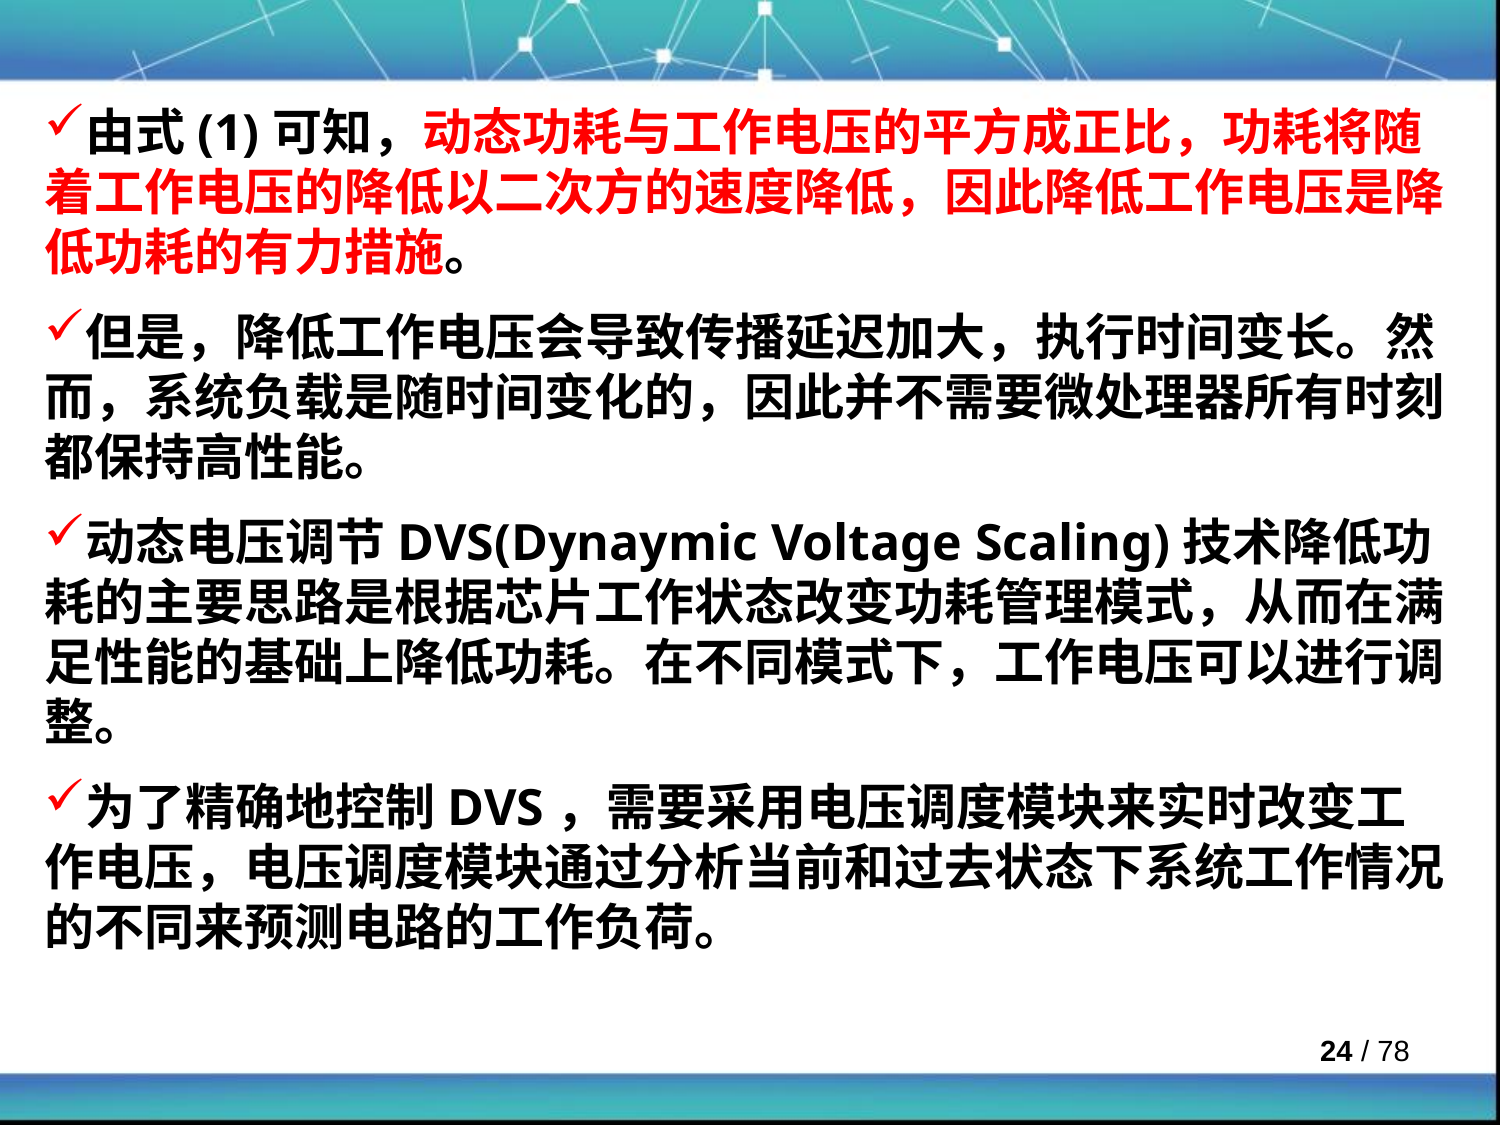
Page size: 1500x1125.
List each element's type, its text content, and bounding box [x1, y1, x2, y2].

picture [0, 0, 1500, 1125]
slide_number / 78 [1074, 1024, 1425, 1103]
text_box 由式(1)可知，动态功耗与工作电压的平方成正比，功耗将随着工作电压的降低以二次方的速度降低，因此降低工作电压是降低功耗的有力措施。 但是，降低工作电压会导致传播延迟加大，执行时间变长。然而，系统负载是随时间变化的，因此并不需要微处理器所有时刻都保持高性能。 动态电压调节DVS(Dynaymic Voltage Scaling)技术降低功耗的主要思路是根据芯片工作状态改变功耗管理模式，从而在满足性能的基础上降低功耗。在不同模式下，工作电压可以进行调整。 为了精确地控制DVS，需要采用电压调度模块来实时改变工作电压，电压调度模块通过分析当前和过去状态下系统工作情况的不同来预测电路的工作负荷。 [29, 93, 1471, 963]
